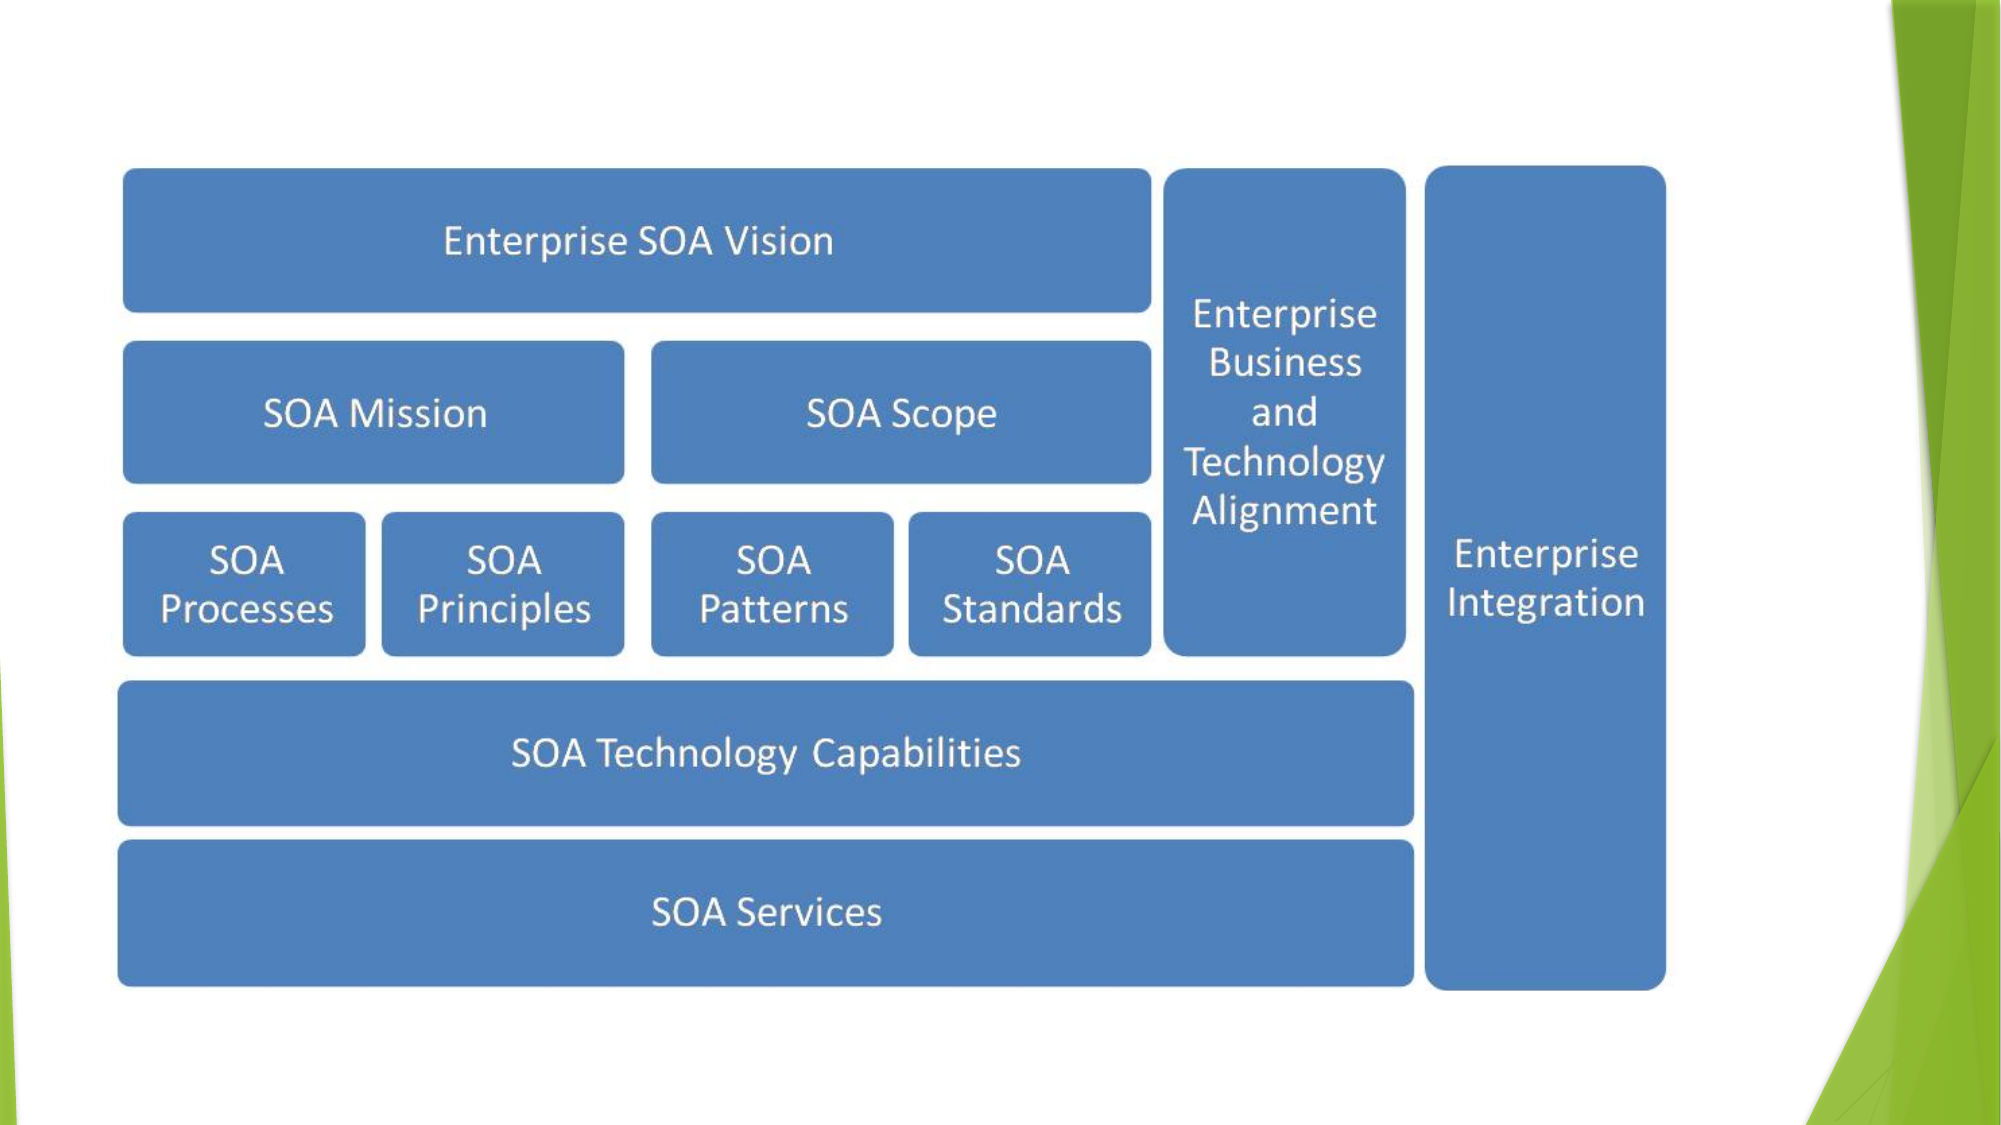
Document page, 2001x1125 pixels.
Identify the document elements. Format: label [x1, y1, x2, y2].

picture [110, 156, 1678, 992]
